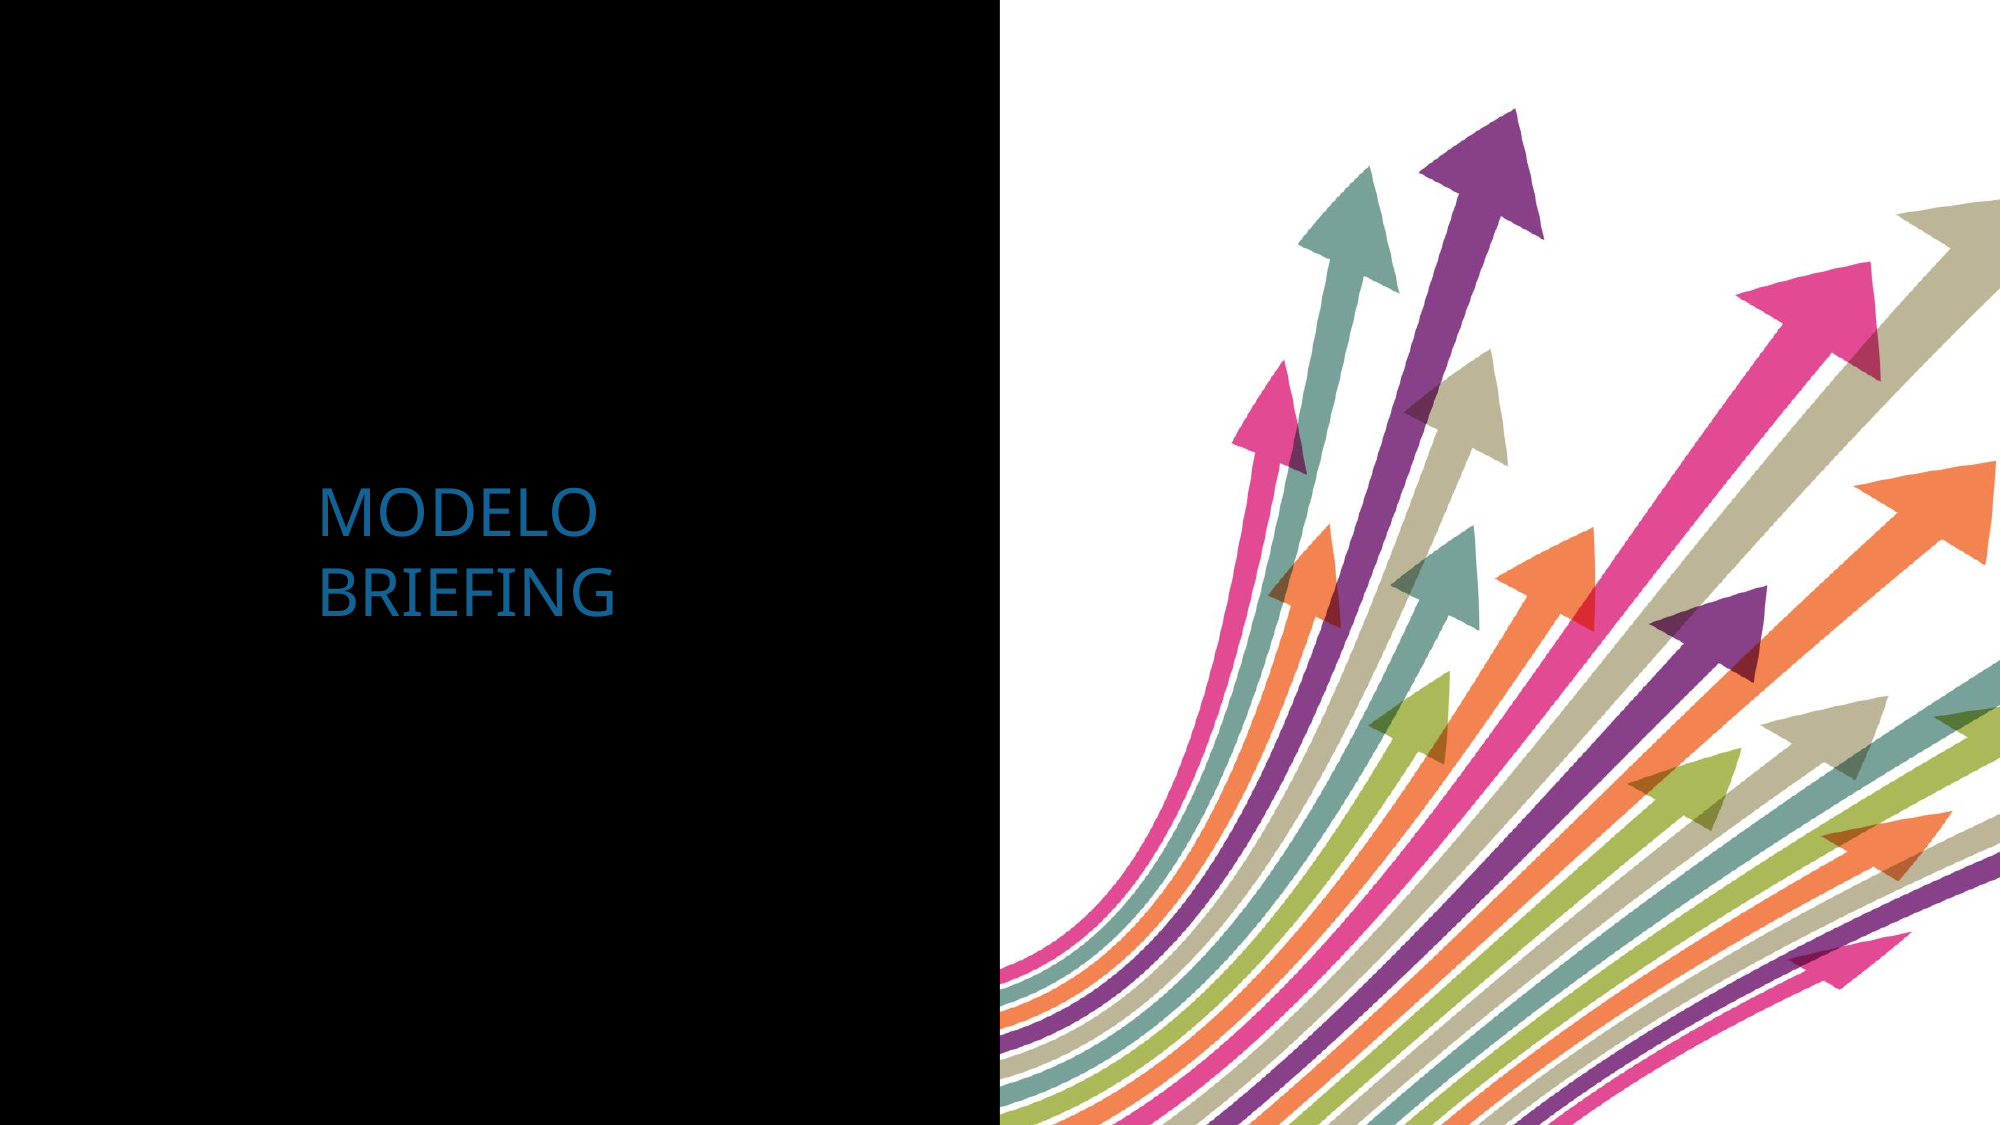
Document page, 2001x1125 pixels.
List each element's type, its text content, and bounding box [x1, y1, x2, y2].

title Modelo BRIEFING [301, 291, 719, 638]
picture [999, 0, 2000, 1125]
